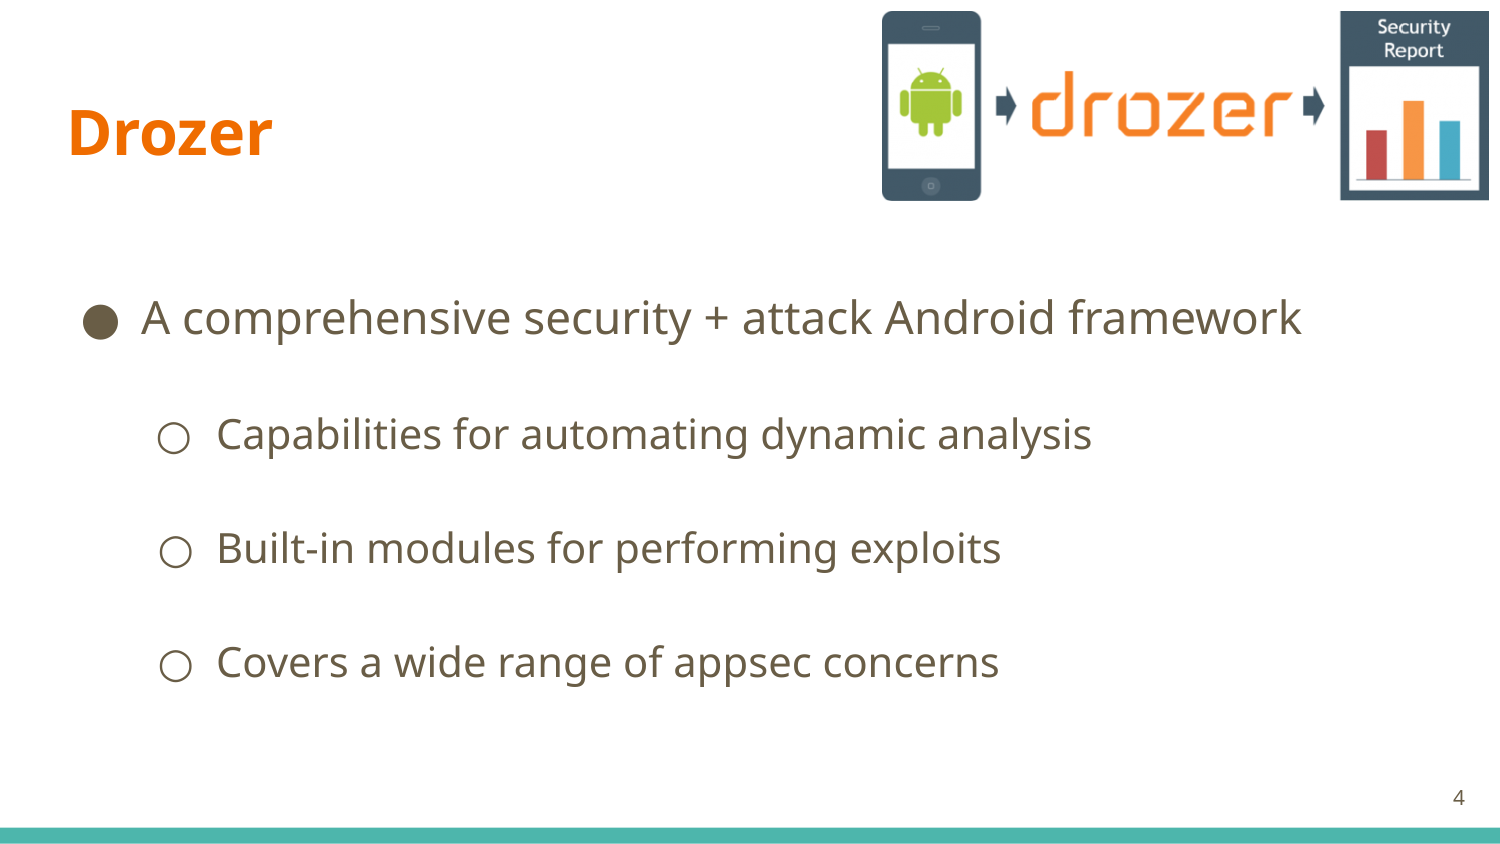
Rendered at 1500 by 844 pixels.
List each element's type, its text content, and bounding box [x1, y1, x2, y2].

picture [882, 10, 1490, 201]
slide_number ‹#› [1389, 764, 1480, 830]
title Drozer [51, 72, 877, 189]
list A comprehensive security + attack Android framework Capabilities for automating dynamic analysis Built-in modules for performing exploits Covers a wide range of appsec concerns [51, 207, 1449, 750]
